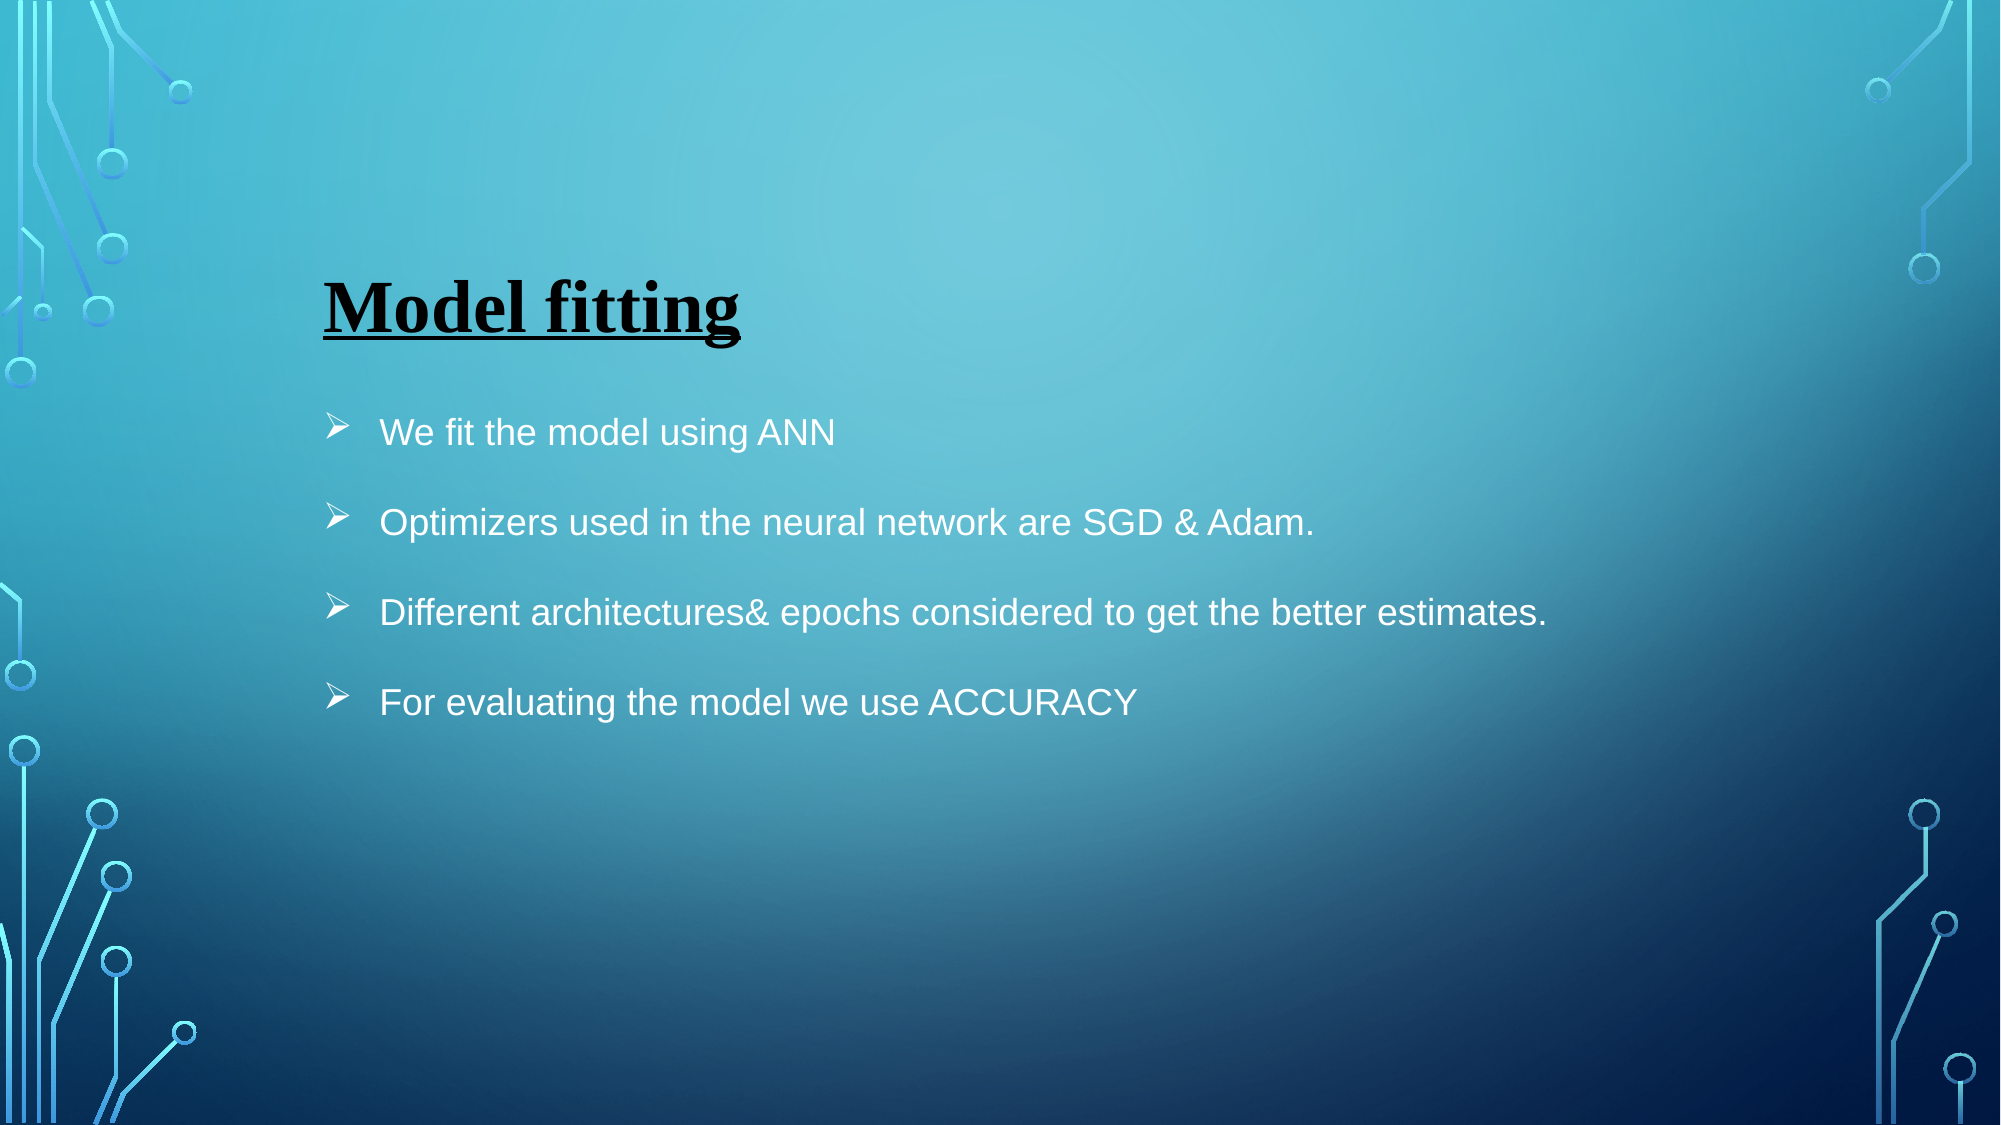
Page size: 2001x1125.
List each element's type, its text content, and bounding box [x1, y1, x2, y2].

text_box Model fitting [308, 249, 1072, 355]
text_box We fit the model using ANN Optimizers used in the neural network are SGD & Adam. Different architectures& epochs considered to get the better estimates. For evaluating the model we use ACCURACY [308, 355, 1637, 776]
